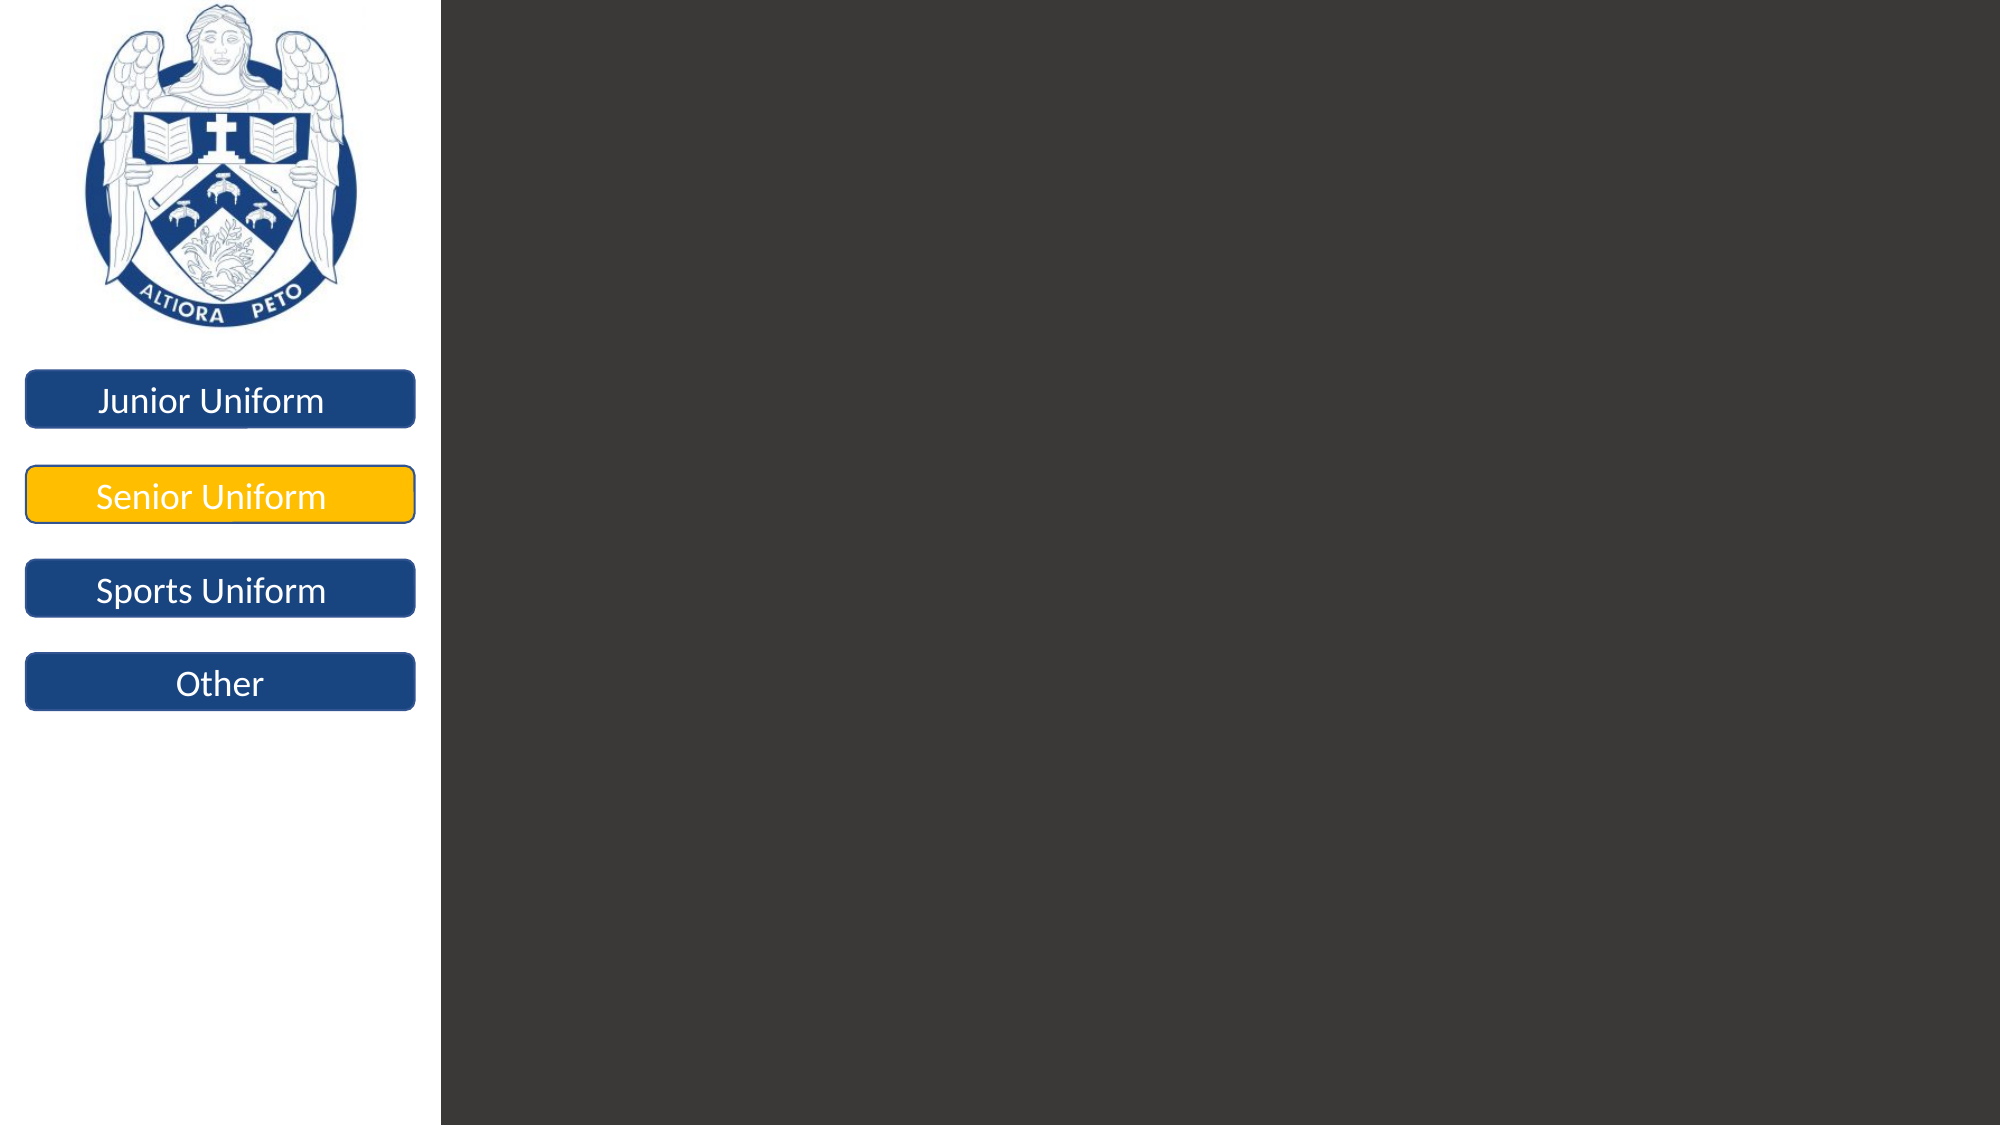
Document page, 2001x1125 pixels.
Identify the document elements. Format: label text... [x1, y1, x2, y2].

picture [76, 0, 366, 334]
text_box [0, 0, 441, 1125]
text_box Junior Uniform [24, 369, 416, 429]
text_box Senior Uniform [24, 464, 416, 524]
text_box Sports Uniform [24, 558, 416, 618]
text_box Other [24, 652, 416, 712]
